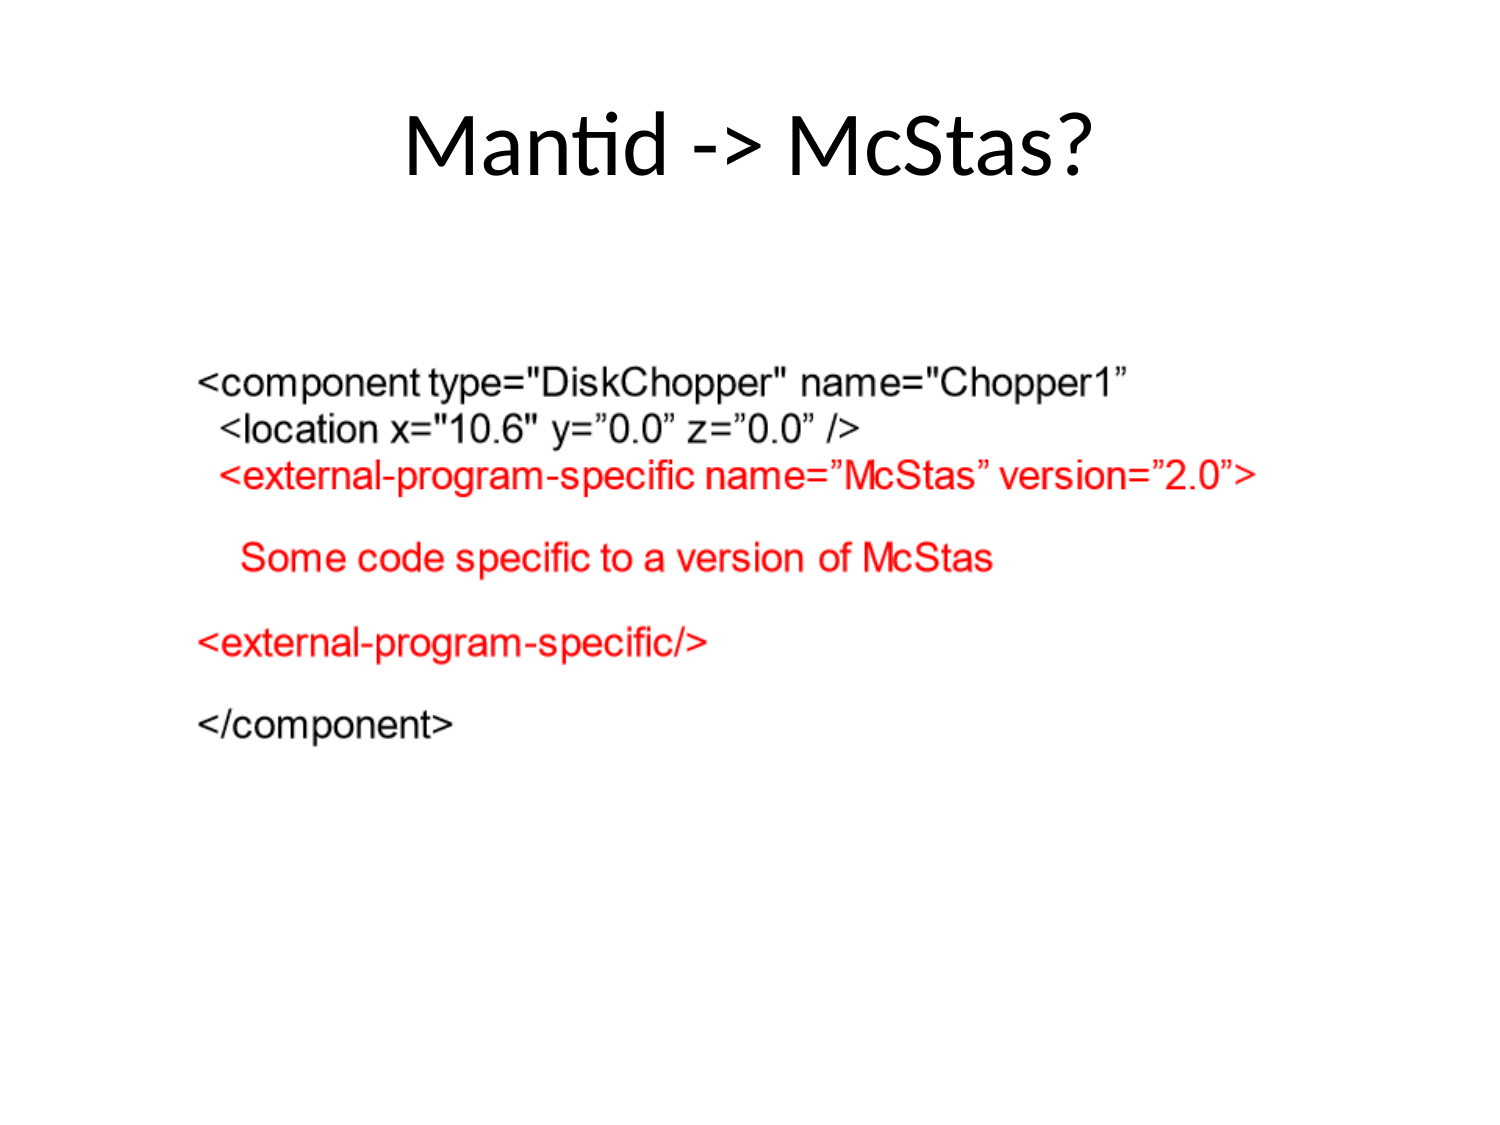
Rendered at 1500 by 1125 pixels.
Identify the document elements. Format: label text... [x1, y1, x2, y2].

title Mantid -> McStas? [75, 45, 1425, 233]
picture [183, 364, 1317, 761]
